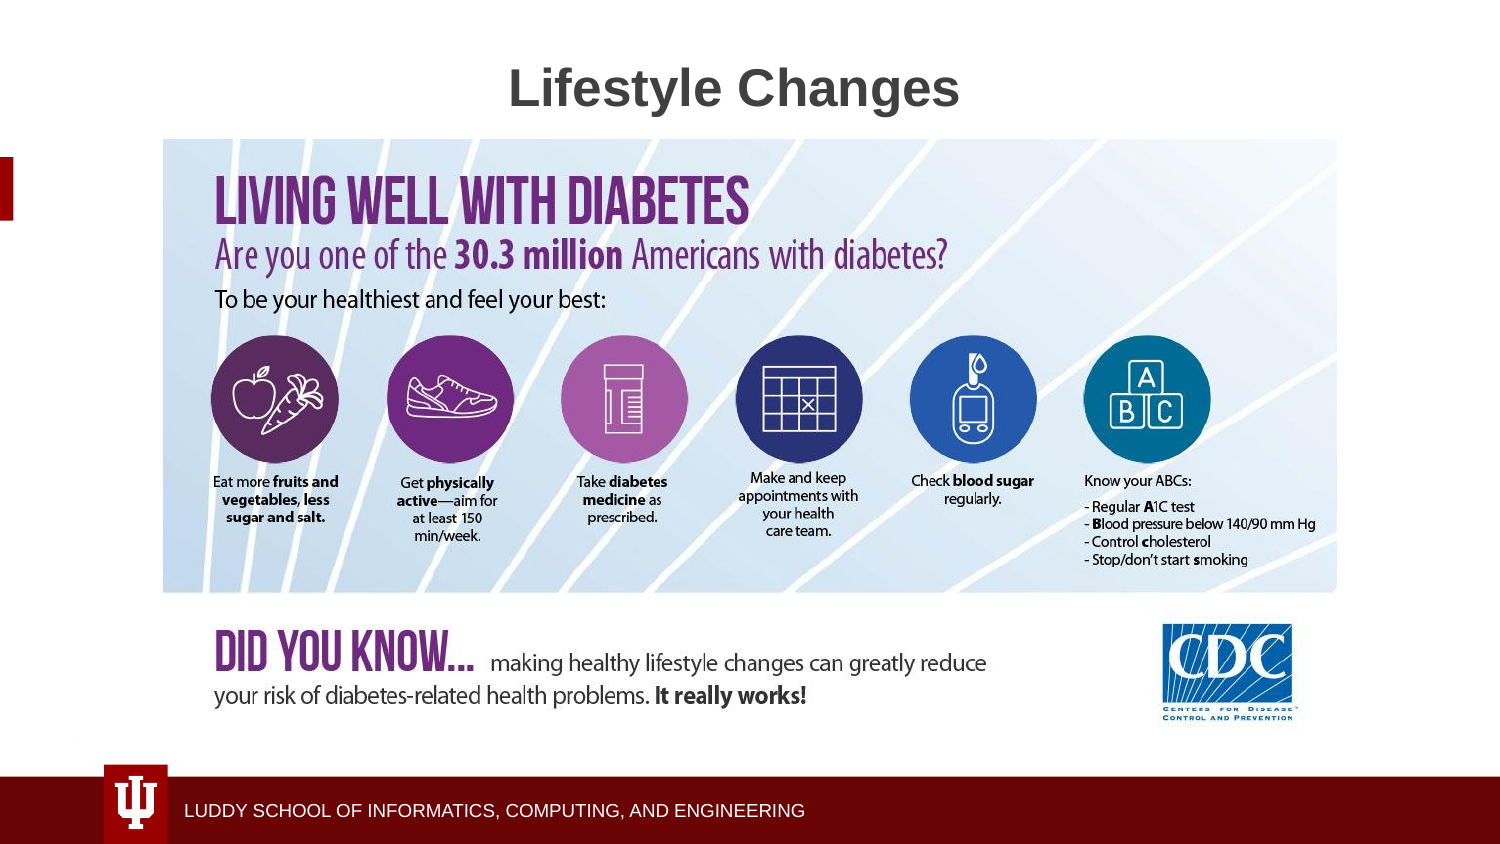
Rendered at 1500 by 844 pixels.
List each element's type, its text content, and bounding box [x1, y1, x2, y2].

title Lifestyle Changes [86, 45, 1383, 125]
picture [79, 139, 1337, 844]
